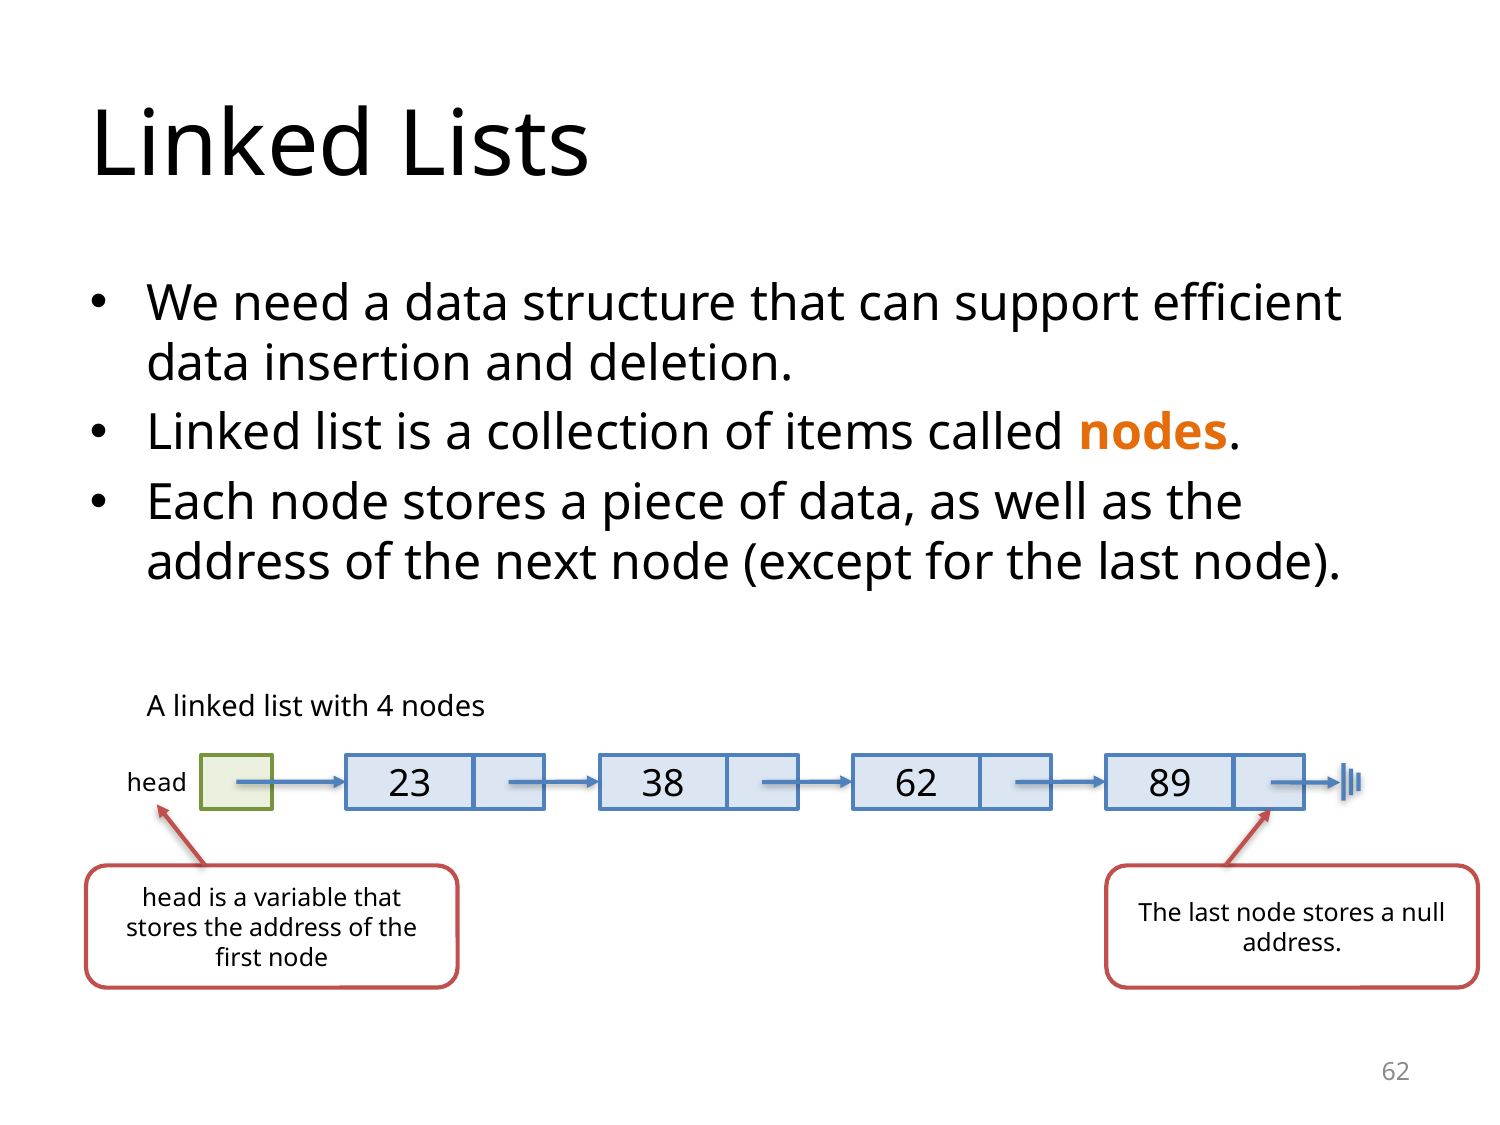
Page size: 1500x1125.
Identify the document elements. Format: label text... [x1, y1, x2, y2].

text_box [236, 775, 340, 789]
text_box A linked list with 4 nodes [131, 680, 528, 731]
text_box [599, 754, 798, 809]
text_box [156, 804, 207, 867]
text_box [549, 775, 594, 788]
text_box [852, 754, 1052, 809]
text_box head [112, 759, 202, 804]
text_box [345, 754, 545, 809]
text_box [199, 753, 274, 811]
text_box [802, 775, 847, 788]
text_box head is a variable that stores the address of the first node [83, 863, 460, 990]
text_box The last node stores a null address. [1104, 863, 1481, 990]
text_box [1309, 776, 1336, 789]
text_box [1343, 762, 1359, 801]
text_box <number> [1074, 1042, 1425, 1103]
text_box We need a data structure that can support efficient data insertion and deletion. Linked list is a collection of items called nodes. Each node stores a piece of data, as well as the address of the next node (except for the last node). [75, 262, 1425, 1005]
text_box [1056, 775, 1100, 788]
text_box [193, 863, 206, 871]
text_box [1106, 754, 1305, 809]
text_box Linked Lists [75, 45, 1425, 233]
text_box [1223, 817, 1270, 867]
